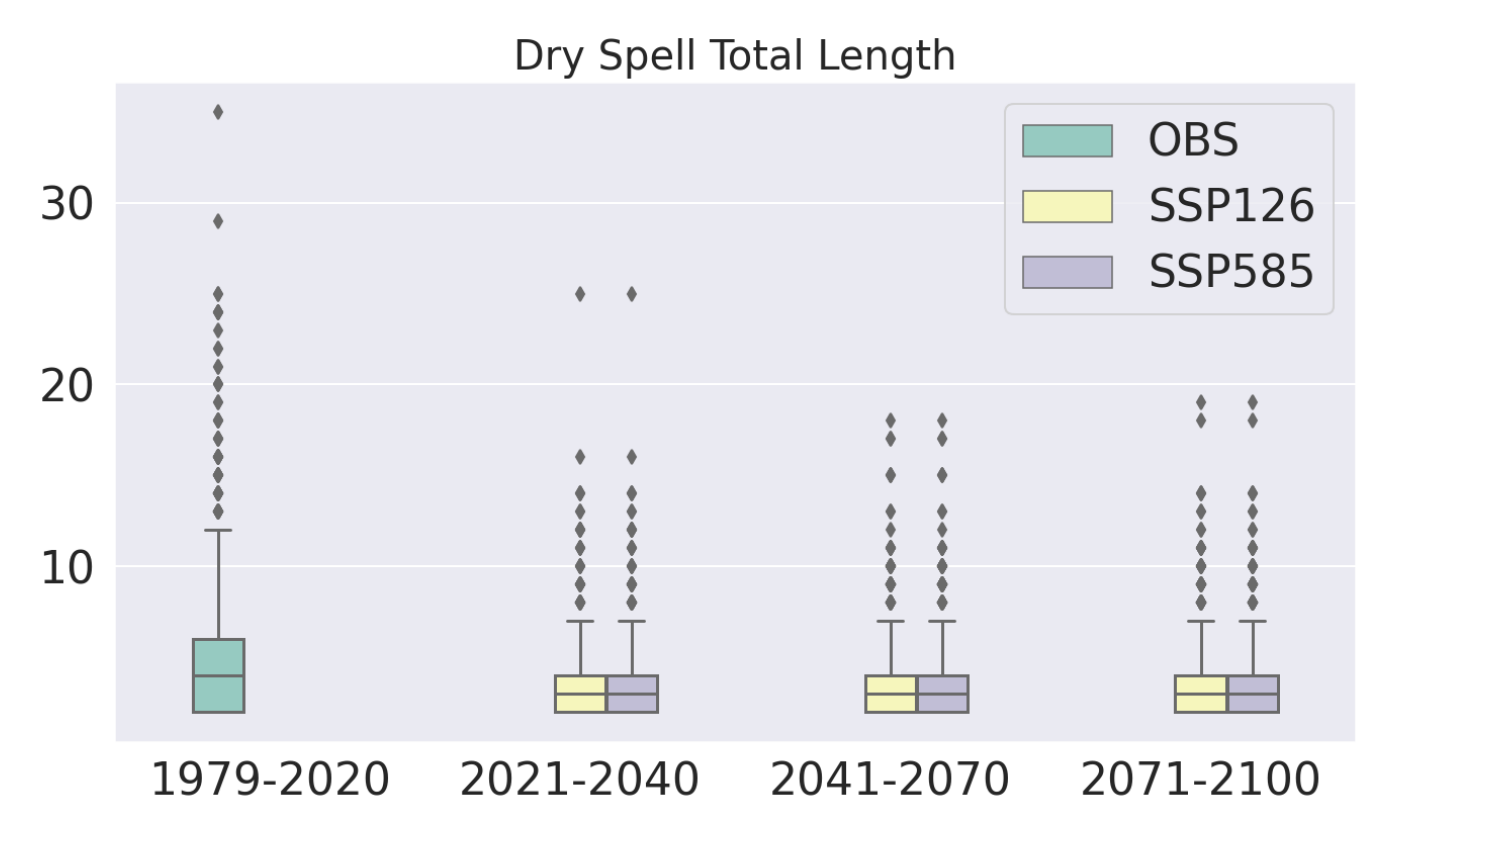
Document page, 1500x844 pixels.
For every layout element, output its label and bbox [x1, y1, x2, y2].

picture [24, 24, 1370, 819]
